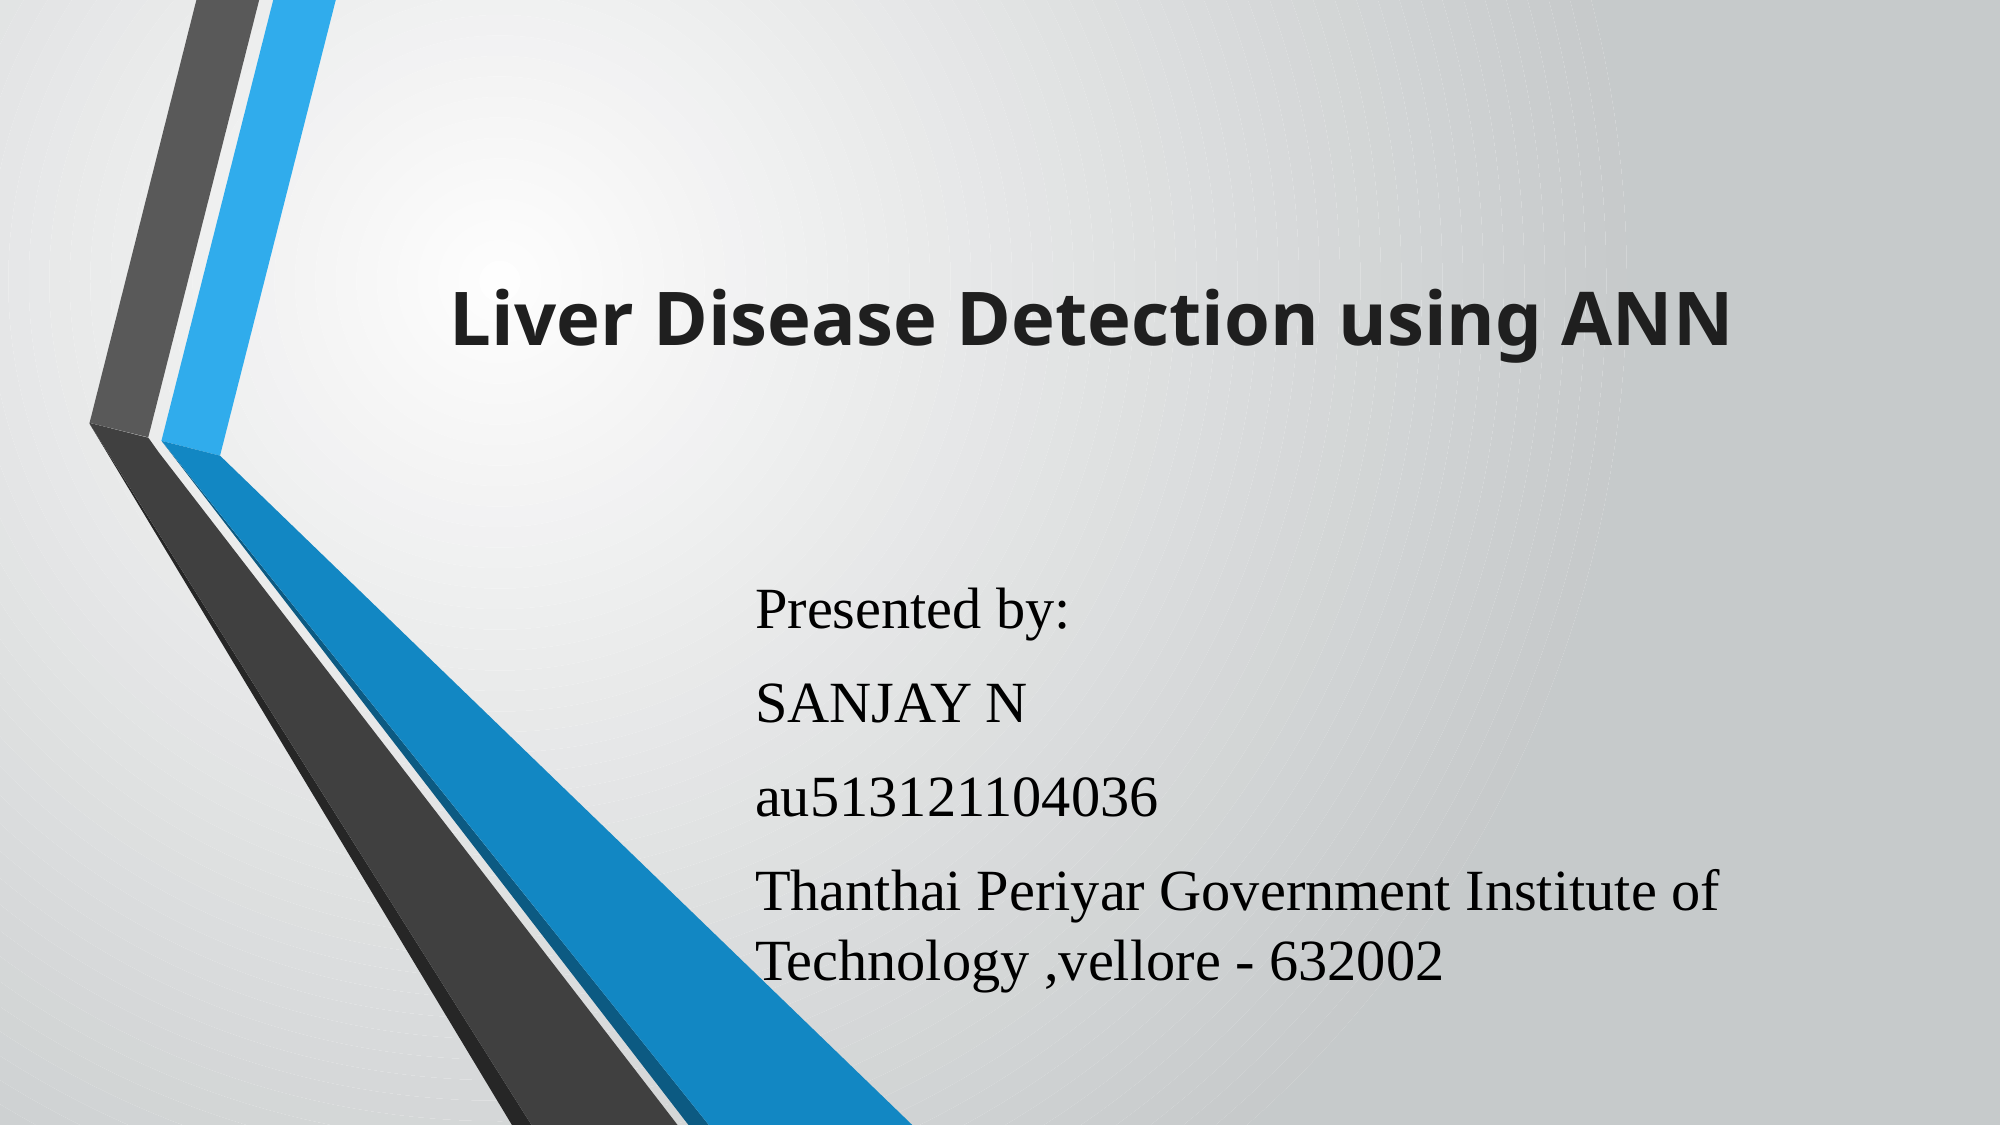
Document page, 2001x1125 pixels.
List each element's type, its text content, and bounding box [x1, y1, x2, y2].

subtitle Presented by: SANJAY N au513121104036 Thanthai Periyar Government Institute of Technology ,vellore - 632002 [740, 562, 1810, 1063]
title Liver Disease Detection using ANN [346, 184, 1750, 368]
